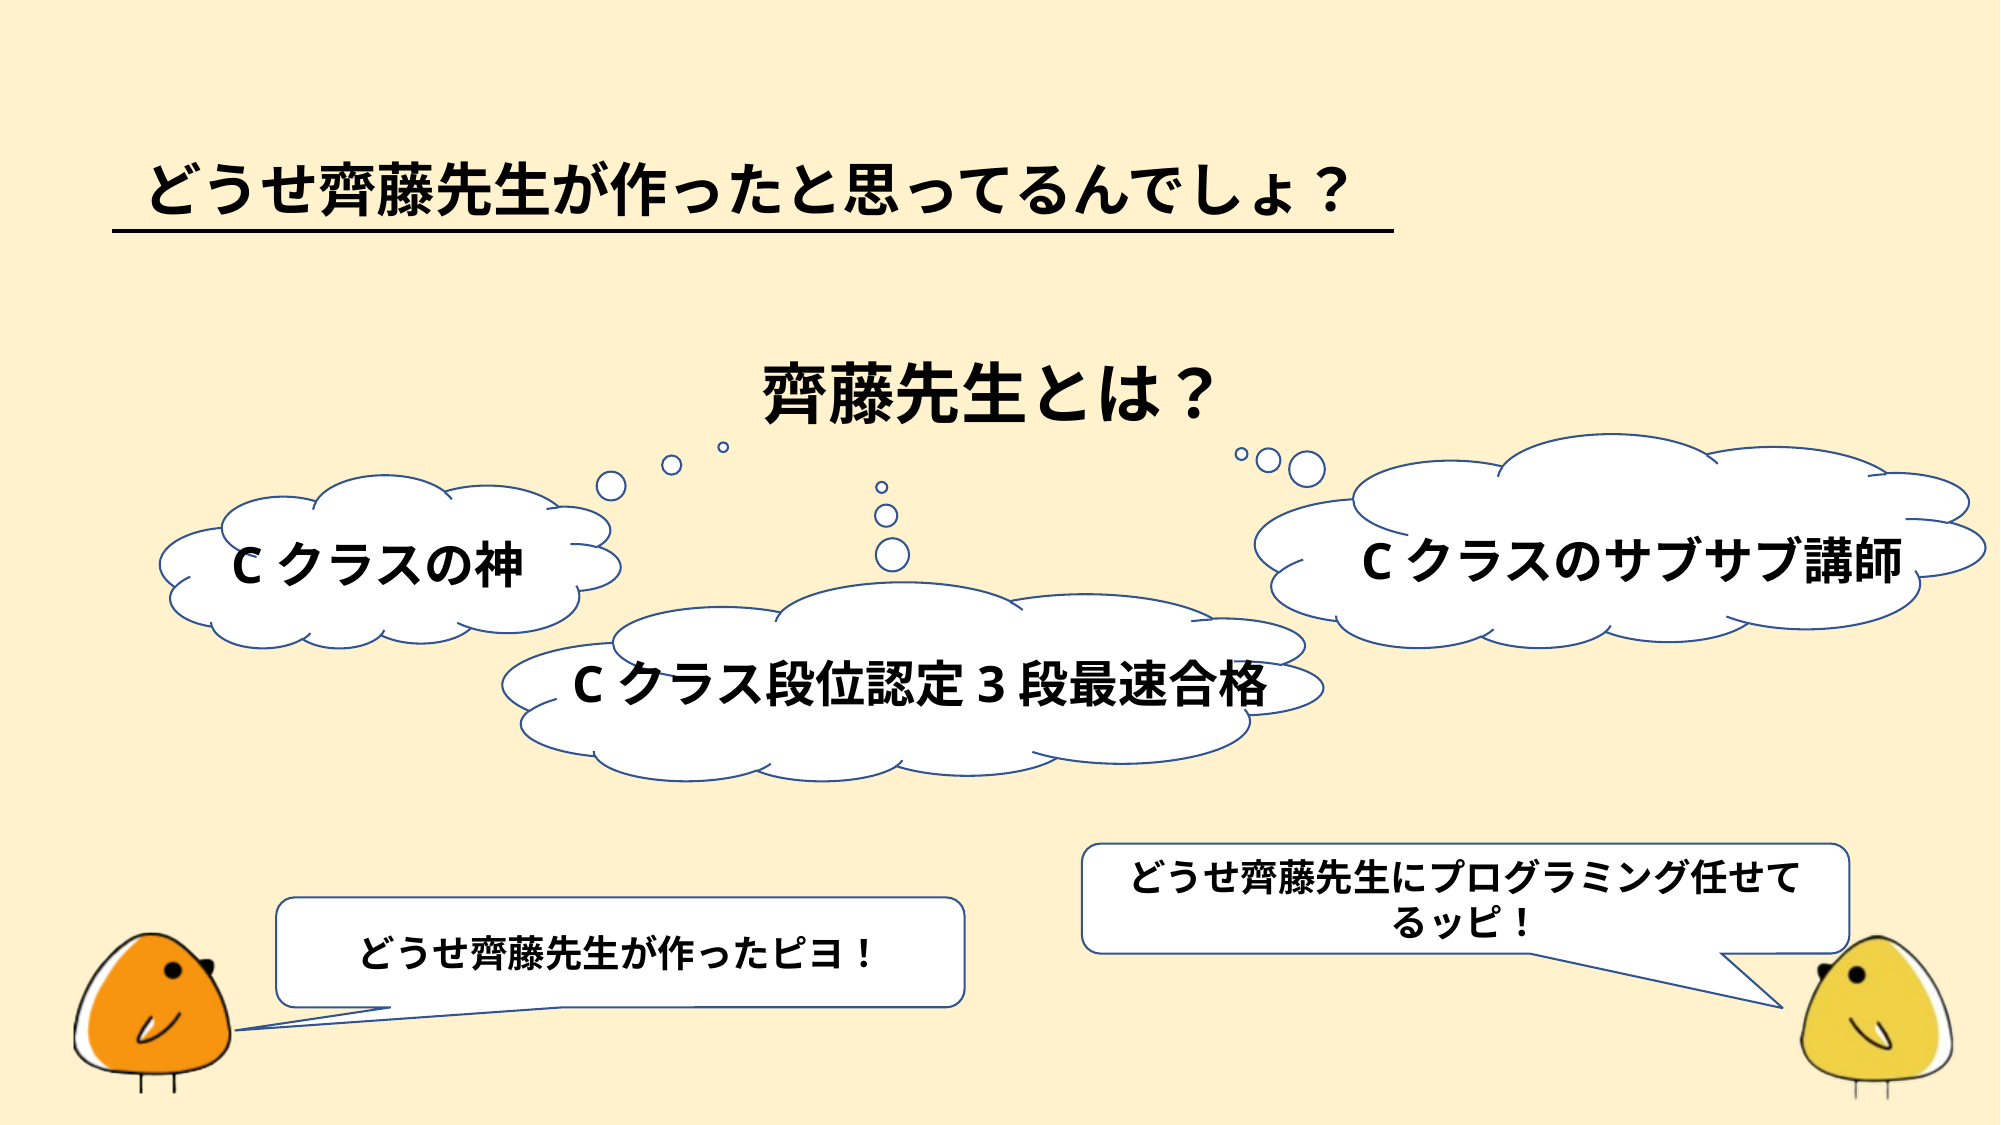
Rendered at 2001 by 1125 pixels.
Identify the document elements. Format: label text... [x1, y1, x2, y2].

picture [1778, 925, 1968, 1106]
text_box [1255, 434, 2000, 649]
text_box どうせ齊藤先生が作ったピヨ！ [234, 896, 966, 1032]
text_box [502, 583, 1323, 782]
text_box どうせ齊藤先生が作ったと思ってるんでしょ？ [129, 145, 1420, 230]
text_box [159, 475, 621, 649]
text_box 齊藤先生とは？ [746, 345, 1288, 440]
picture [32, 892, 265, 1125]
text_box どうせ齊藤先生にプログラミング任せてるッピ！ [1080, 842, 1851, 1010]
